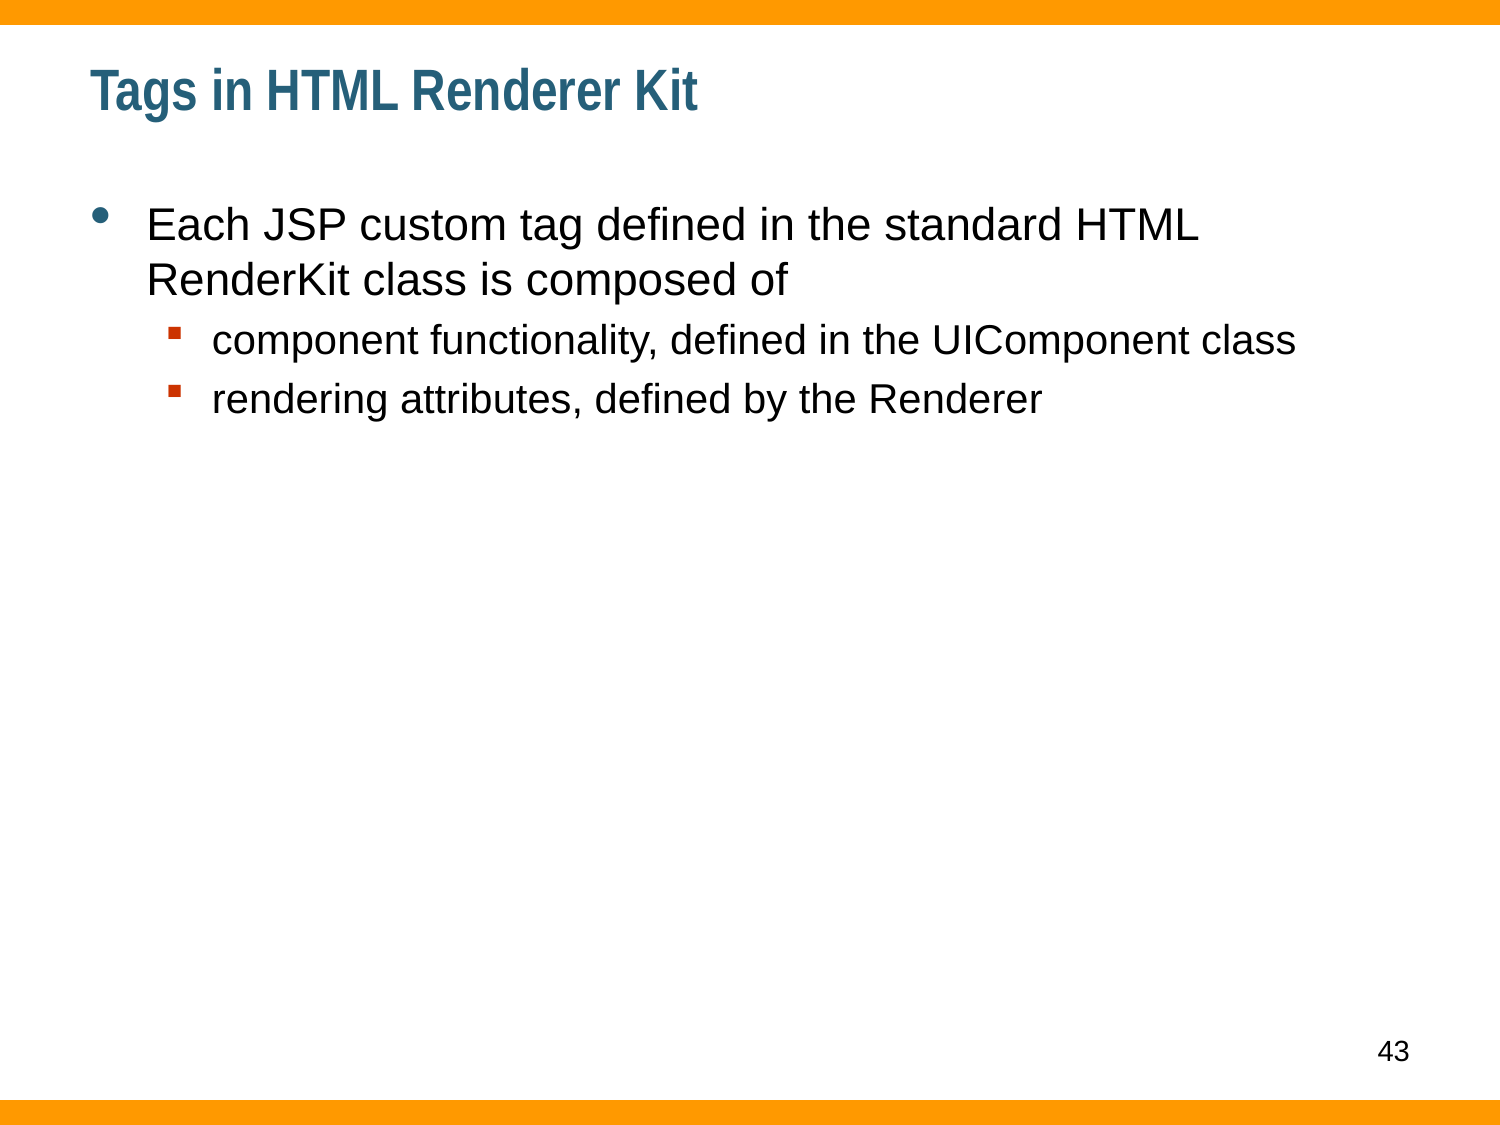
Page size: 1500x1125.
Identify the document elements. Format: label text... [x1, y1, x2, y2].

slide_number 43 [1074, 1024, 1426, 1103]
list Each JSP custom tag defined in the standard HTML RenderKit class is composed of component functionality, defined in the UIComponent class rendering attributes, defined by the Renderer [74, 187, 1426, 1013]
title Tags in HTML Renderer Kit [74, 37, 1426, 138]
